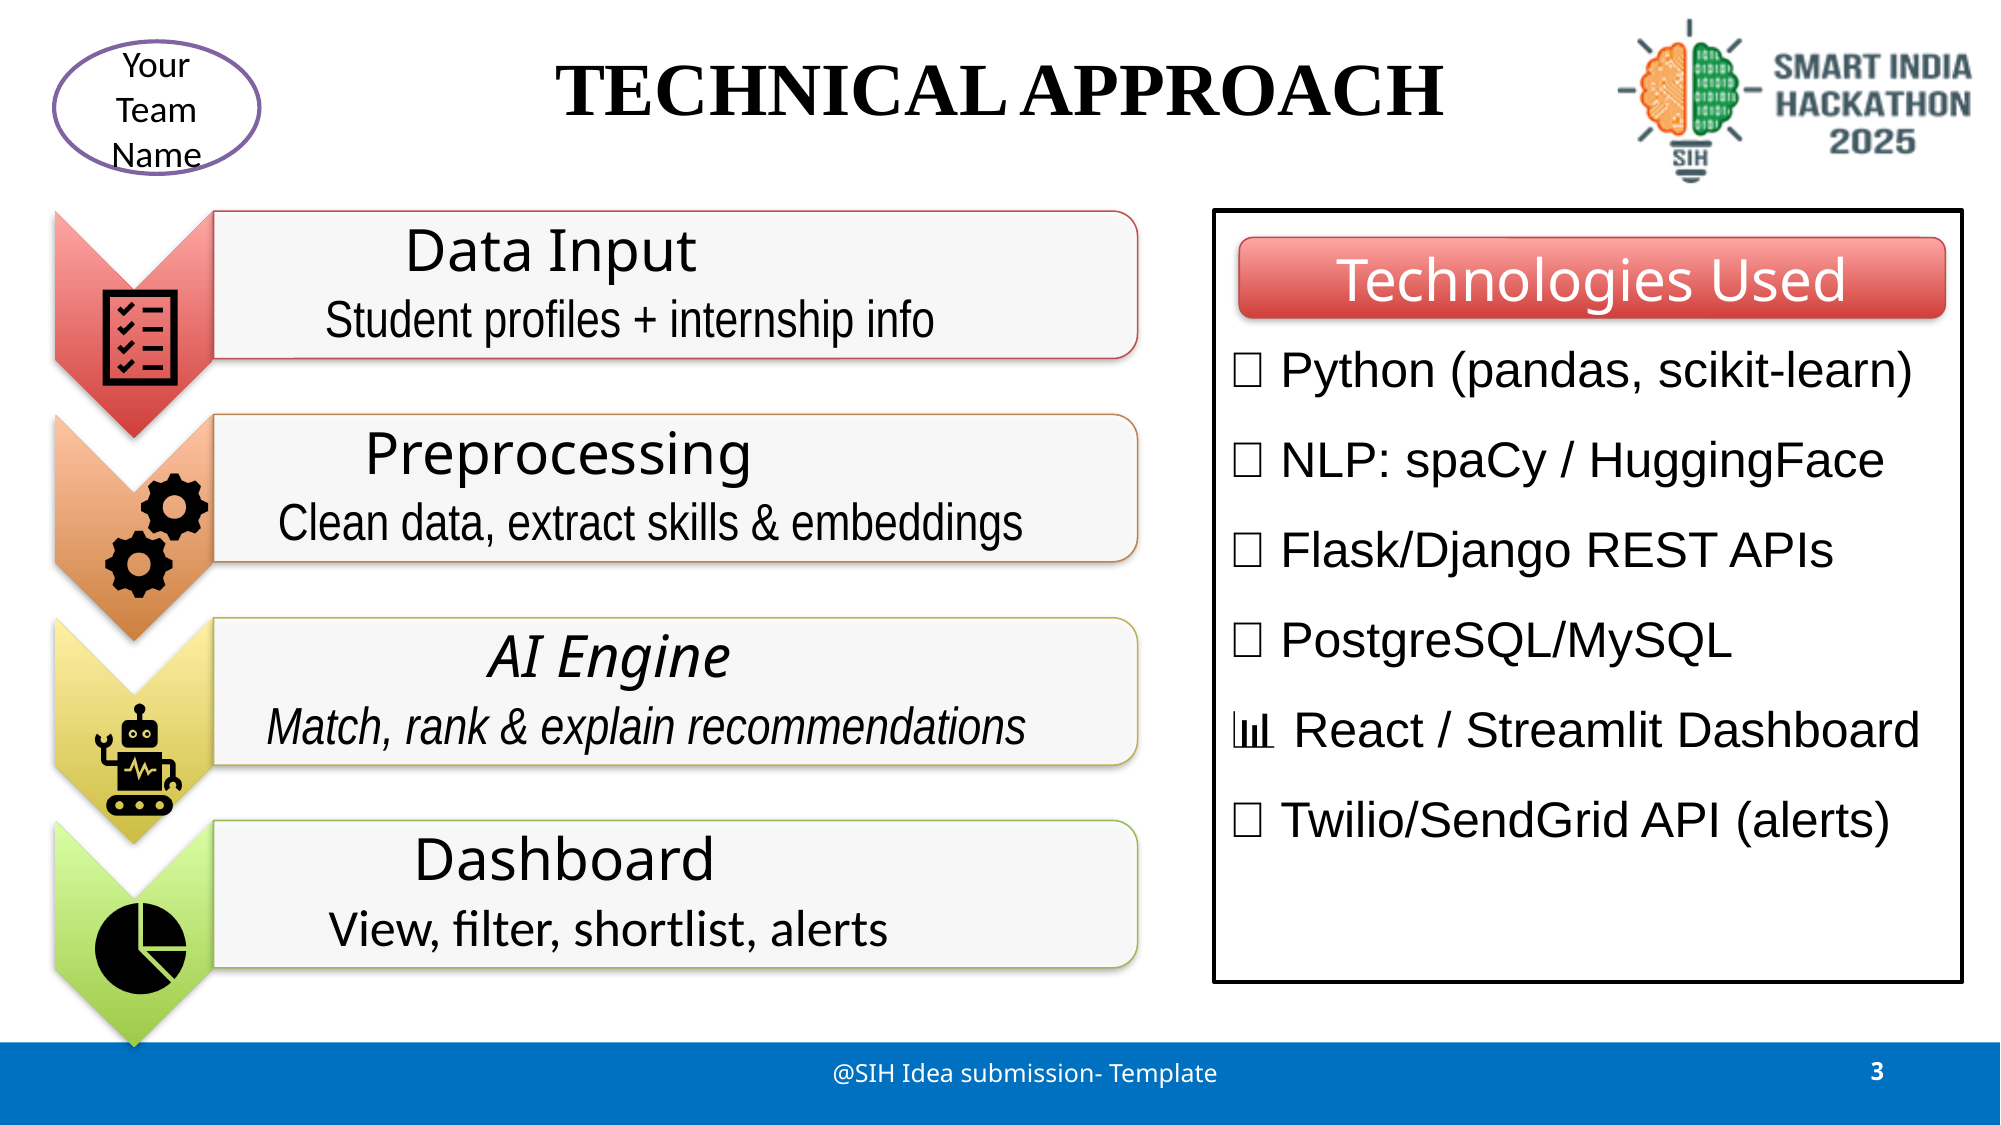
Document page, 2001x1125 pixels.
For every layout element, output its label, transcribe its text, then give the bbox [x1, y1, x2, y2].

picture [82, 891, 198, 1006]
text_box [54, 210, 1138, 1049]
picture [1614, 9, 1977, 194]
text_box 🐍 Python (pandas, scikit-learn) 🧠 NLP: spaCy / HuggingFace 🌐 Flask/Django REST APIs 💾 PostgreSQL/MySQL 📊 React / Streamlit Dashboard 🔔 Twilio/SendGrid API (alerts) [1212, 208, 1964, 984]
picture [81, 460, 232, 612]
footer @SIH Idea submission- Template [762, 1042, 1289, 1103]
text_box Your Team Name [52, 39, 262, 176]
picture [82, 280, 198, 395]
title TECHNICAL APPROACH [99, 0, 1901, 180]
text_box [0, 1042, 2000, 1125]
picture [73, 694, 207, 828]
slide_number 3 [1433, 1042, 1900, 1103]
text_box Technologies Used [1238, 236, 1947, 319]
